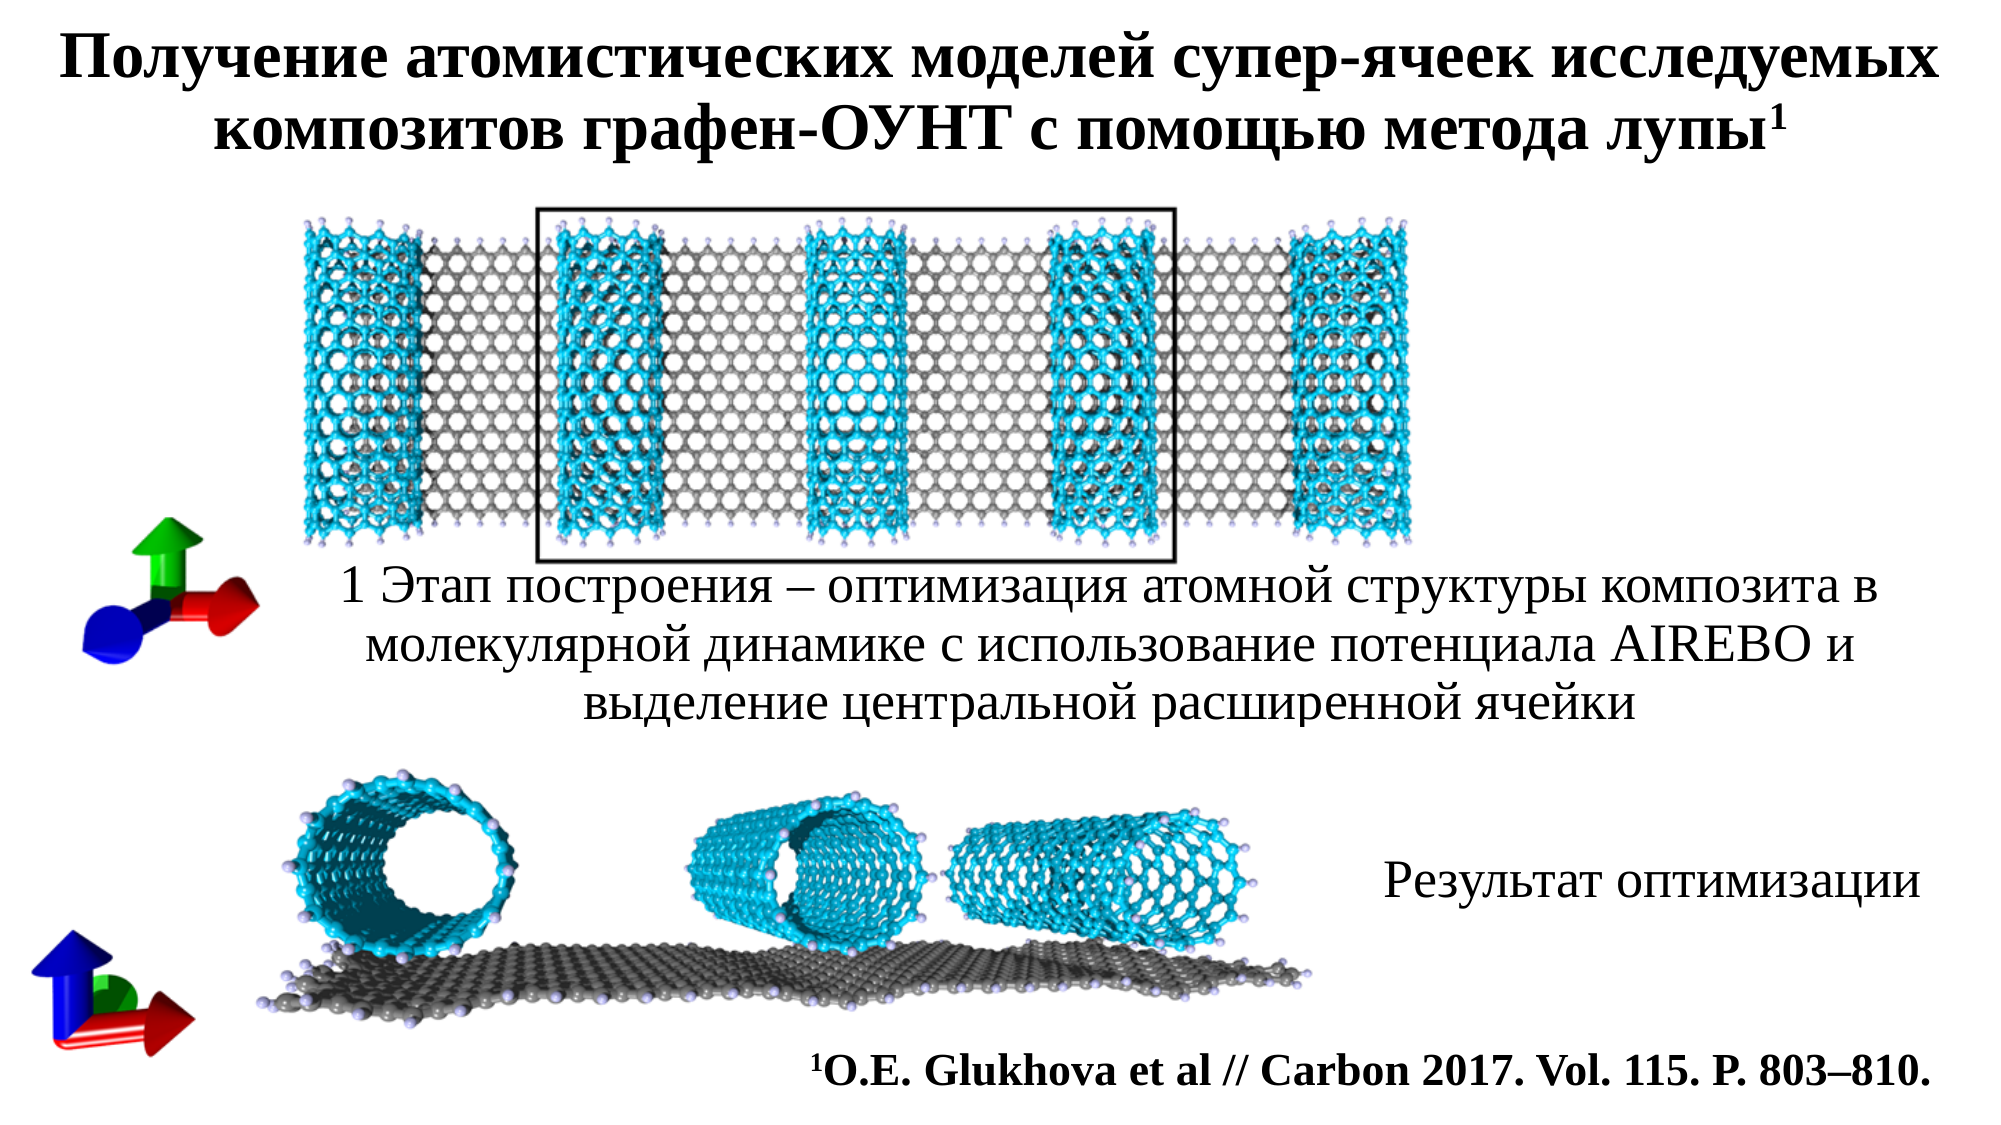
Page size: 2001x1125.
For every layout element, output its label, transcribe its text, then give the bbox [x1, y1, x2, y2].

text_box Результат оптимизации [1343, 826, 2000, 935]
text_box 1O.E. Glukhova et al // Carbon 2017. Vol. 115. P. 803–810. [753, 1016, 2000, 1125]
text_box 1 Этап построения – оптимизация атомной структуры композита в молекулярной динамике с использование потенциала AIREBO и выделение центральной расширенной ячейки [303, 583, 1917, 704]
picture [58, 177, 1485, 698]
picture [0, 727, 1343, 1092]
title Получение атомистических моделей супер-ячеек исследуемых композитов графен-ОУНТ с помощью метода лупы1 [32, 0, 1970, 185]
